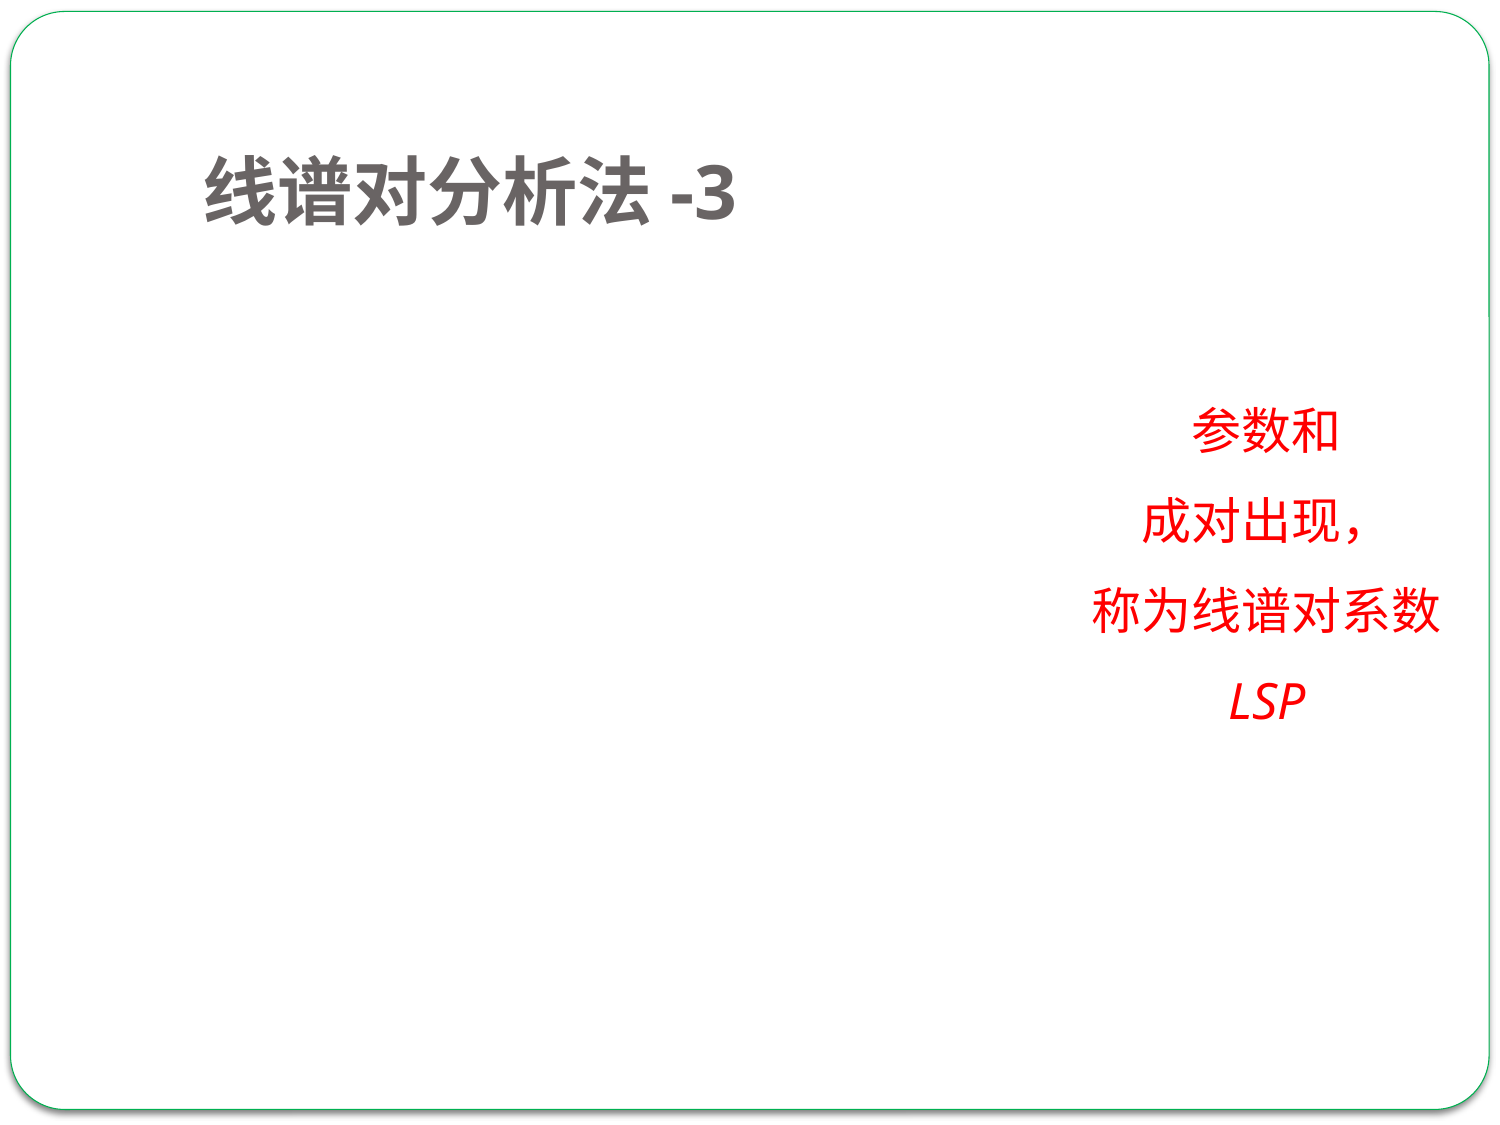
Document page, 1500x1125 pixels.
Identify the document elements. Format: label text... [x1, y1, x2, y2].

title 线谱对分析法-3 [187, 50, 1500, 250]
